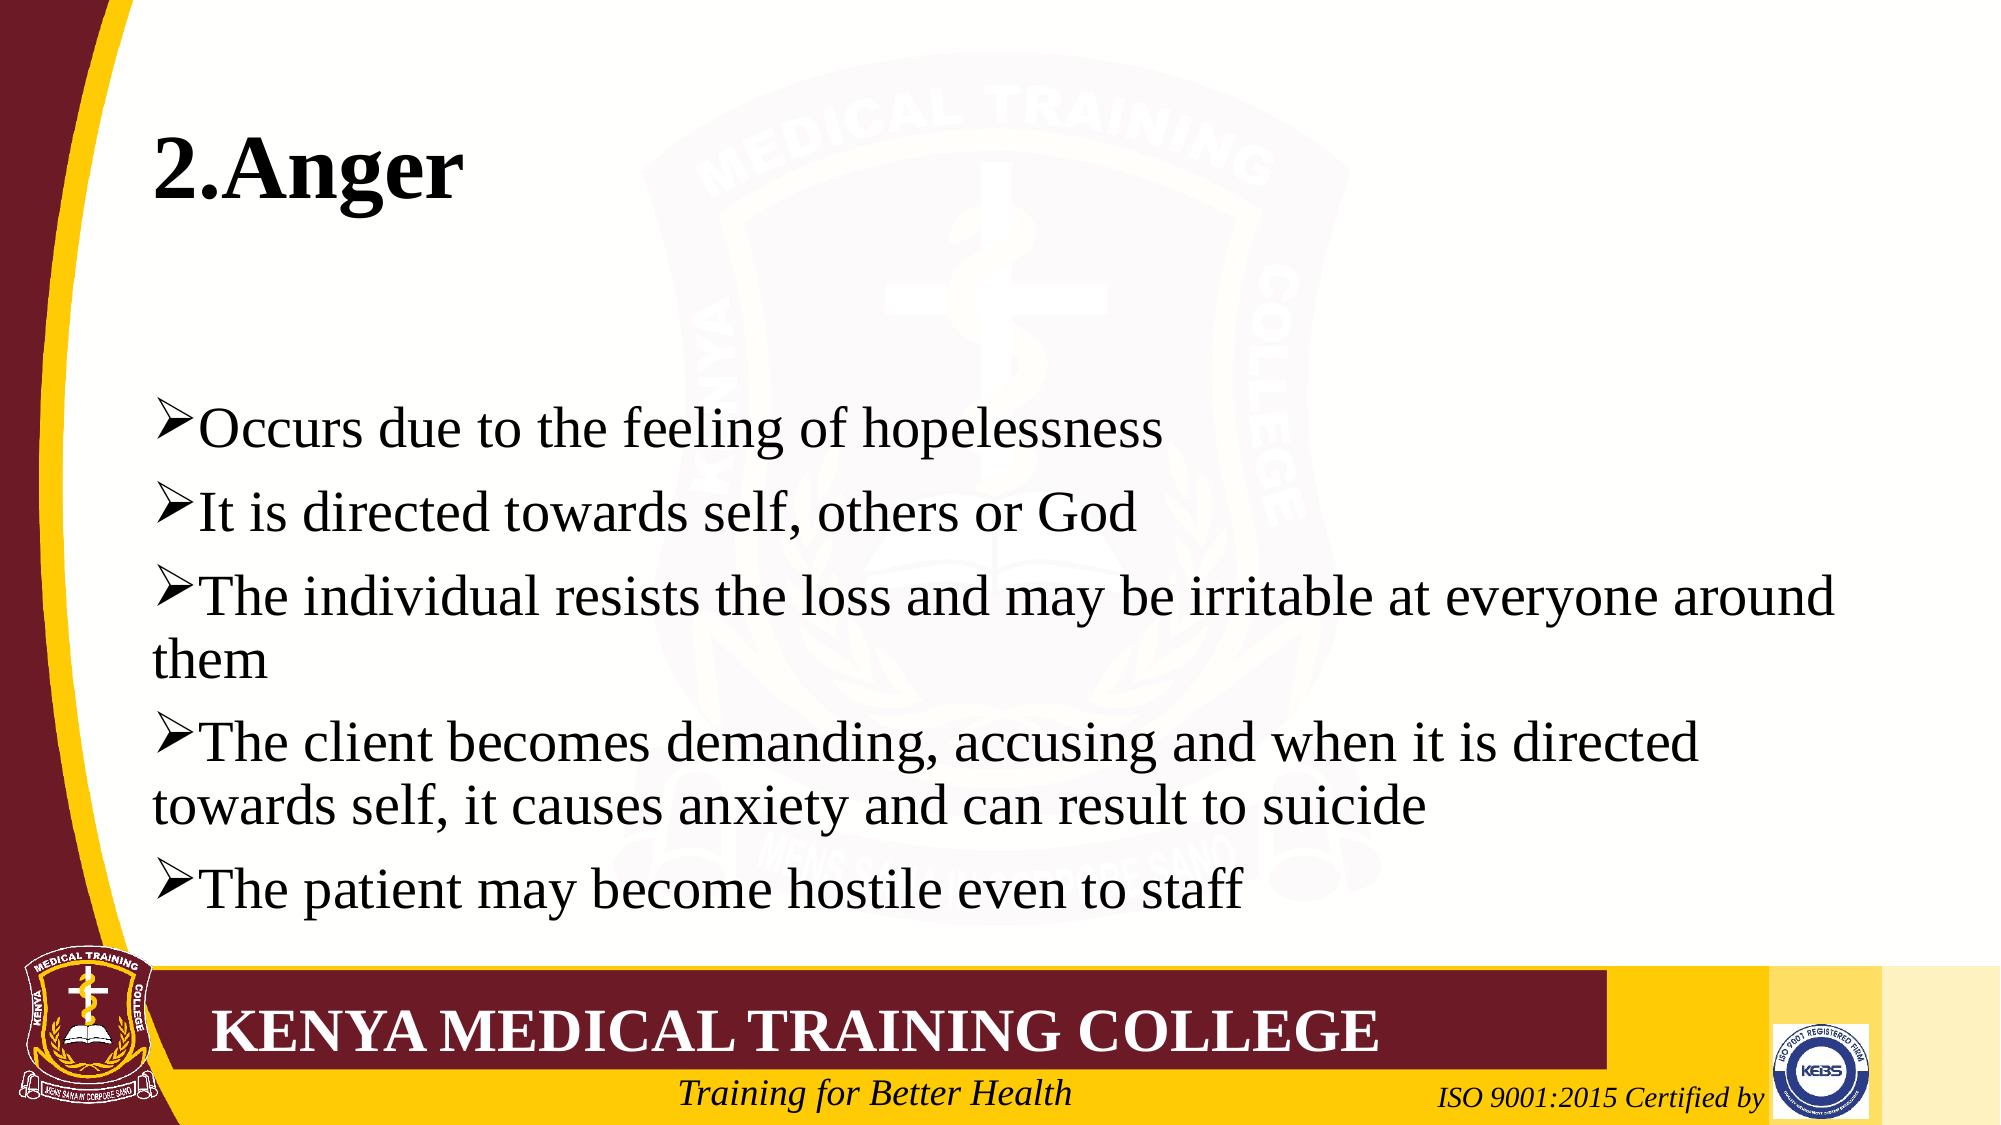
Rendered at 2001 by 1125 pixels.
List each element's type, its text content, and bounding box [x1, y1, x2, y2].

list Occurs due to the feeling of hopelessness It is directed towards self, others or God The individual resists the loss and may be irritable at everyone around them The client becomes demanding, accusing and when it is directed towards self, it causes anxiety and can result to suicide The patient may become hostile even to staff [137, 299, 1863, 1014]
title 2.Anger [137, 59, 1863, 278]
picture [0, 0, 2000, 1125]
